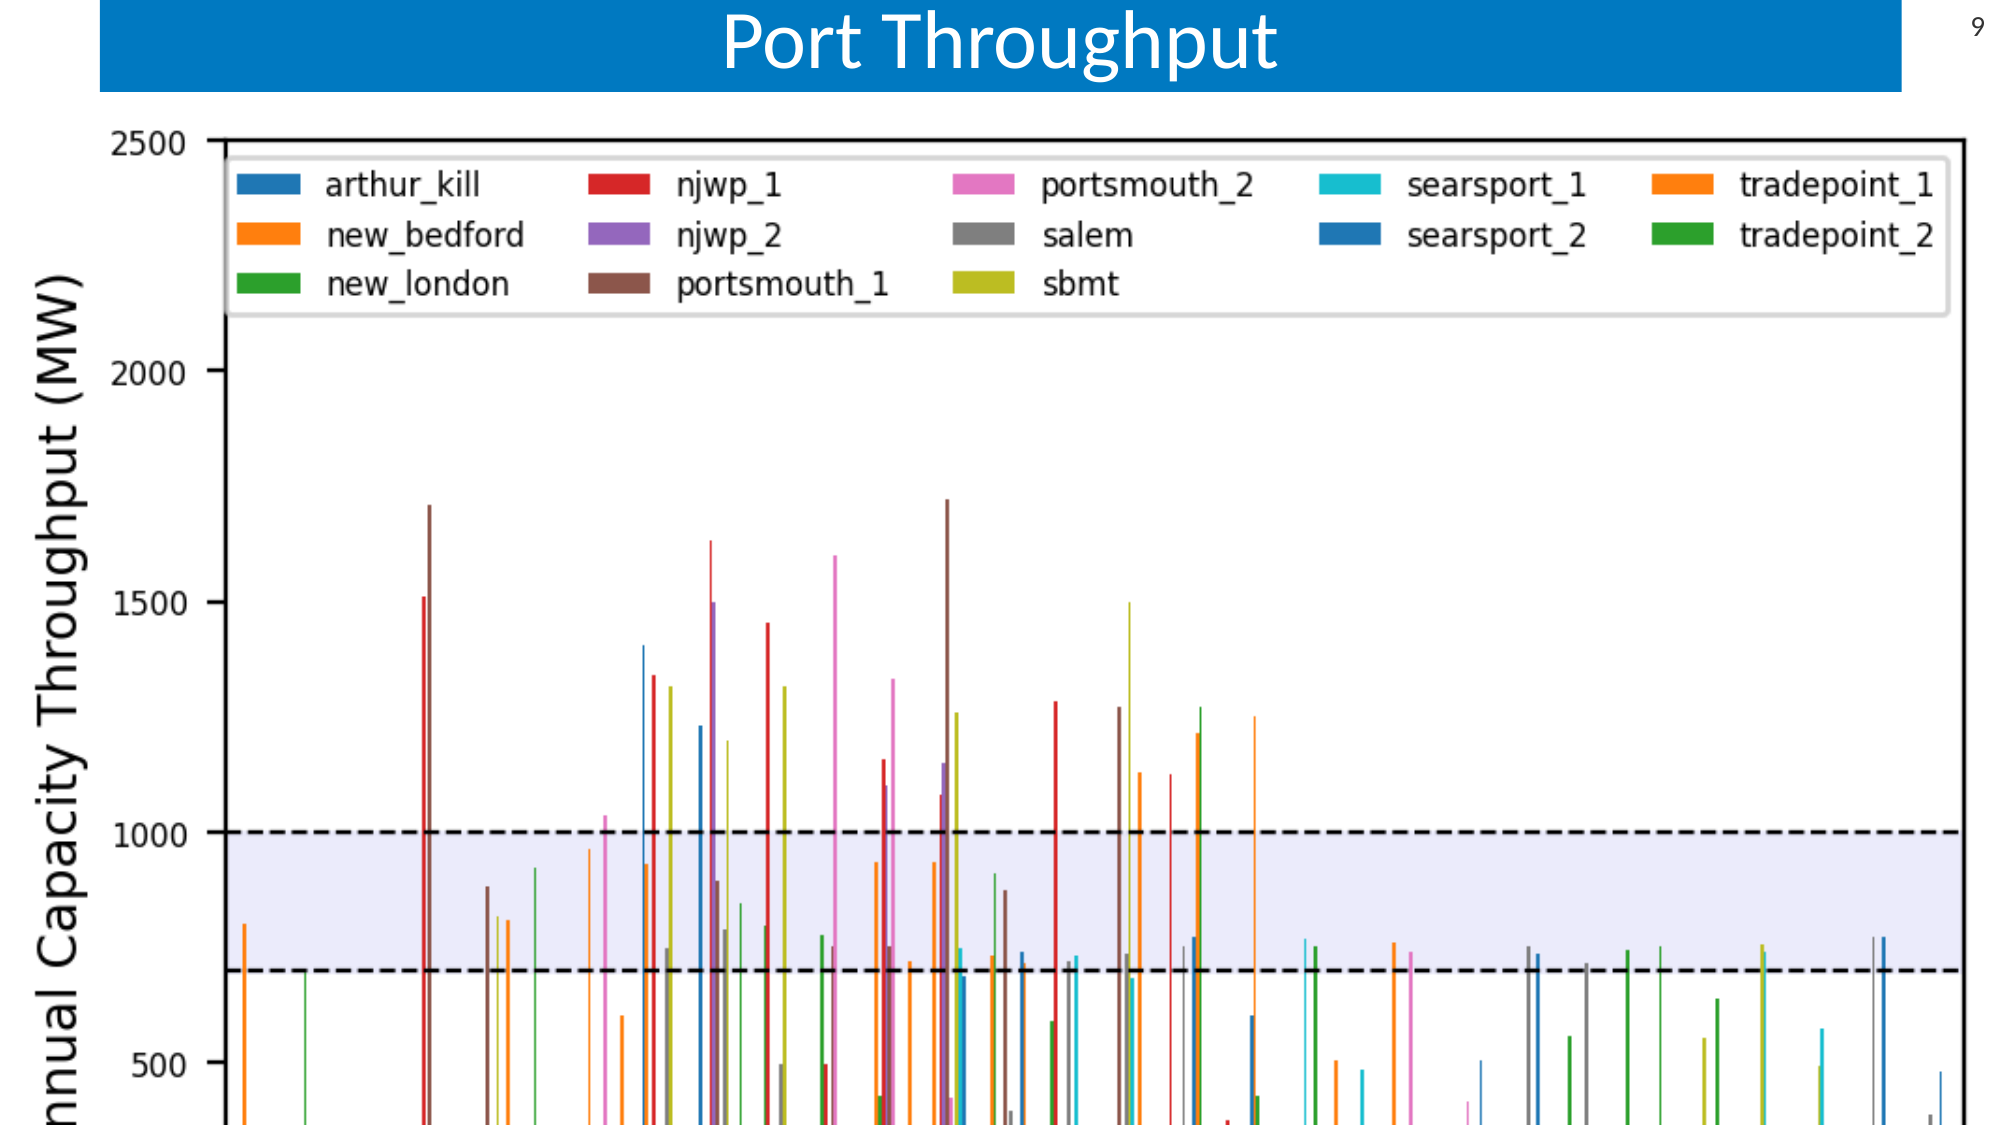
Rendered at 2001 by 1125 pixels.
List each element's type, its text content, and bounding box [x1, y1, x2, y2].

picture [0, 92, 2000, 1125]
title Port Throughput [99, 0, 1902, 91]
